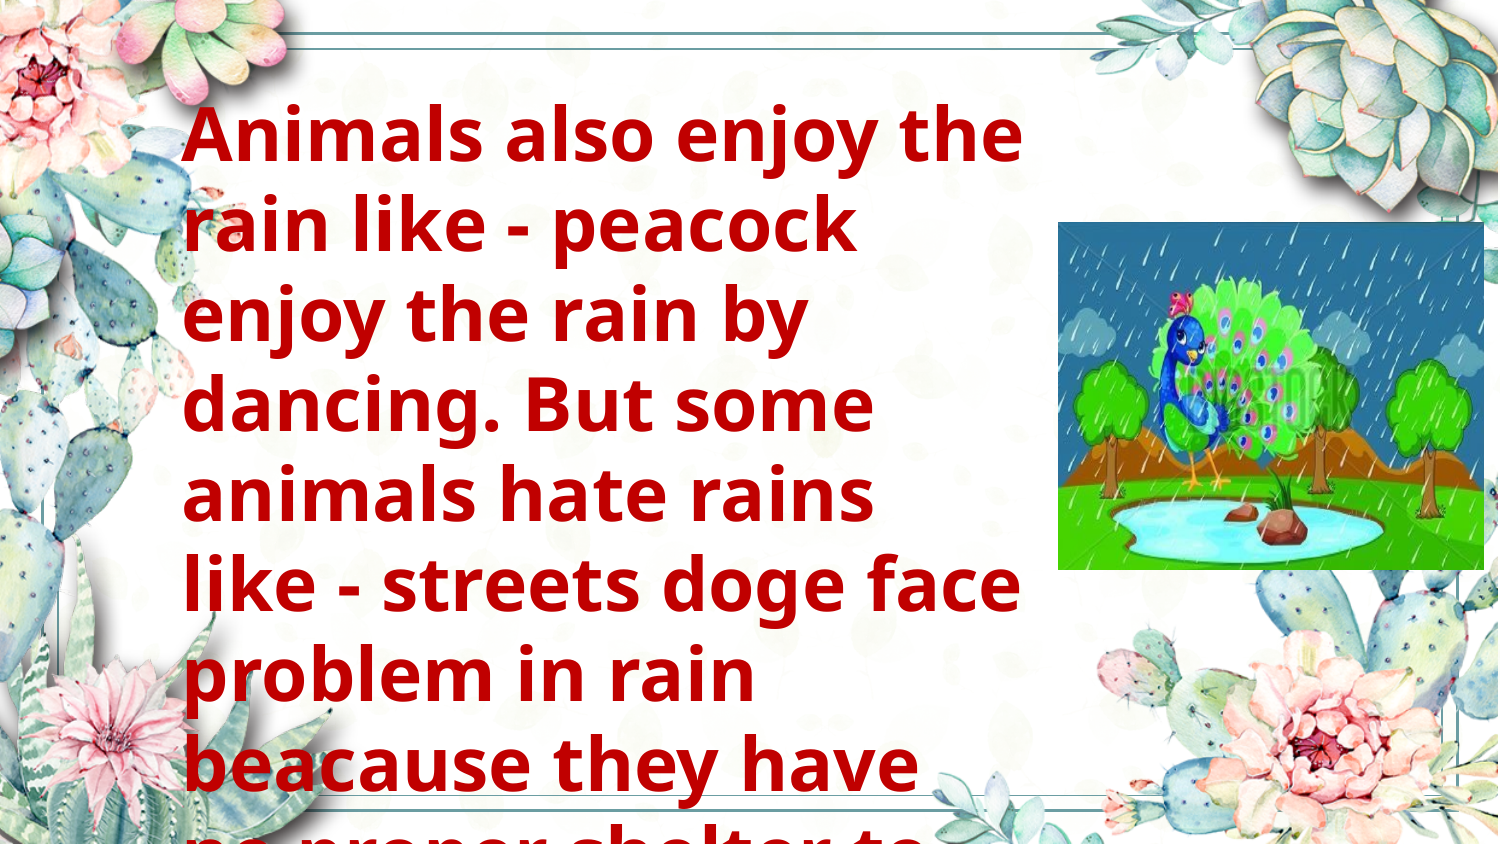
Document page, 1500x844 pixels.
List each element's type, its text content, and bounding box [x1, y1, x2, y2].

picture [0, 0, 1500, 844]
text_box Animals also enjoy the rain like - peacock enjoy the rain by dancing. But some animals hate rains like - streets doge face problem in rain beacause they have no proper shelter to live. [166, 78, 1043, 844]
